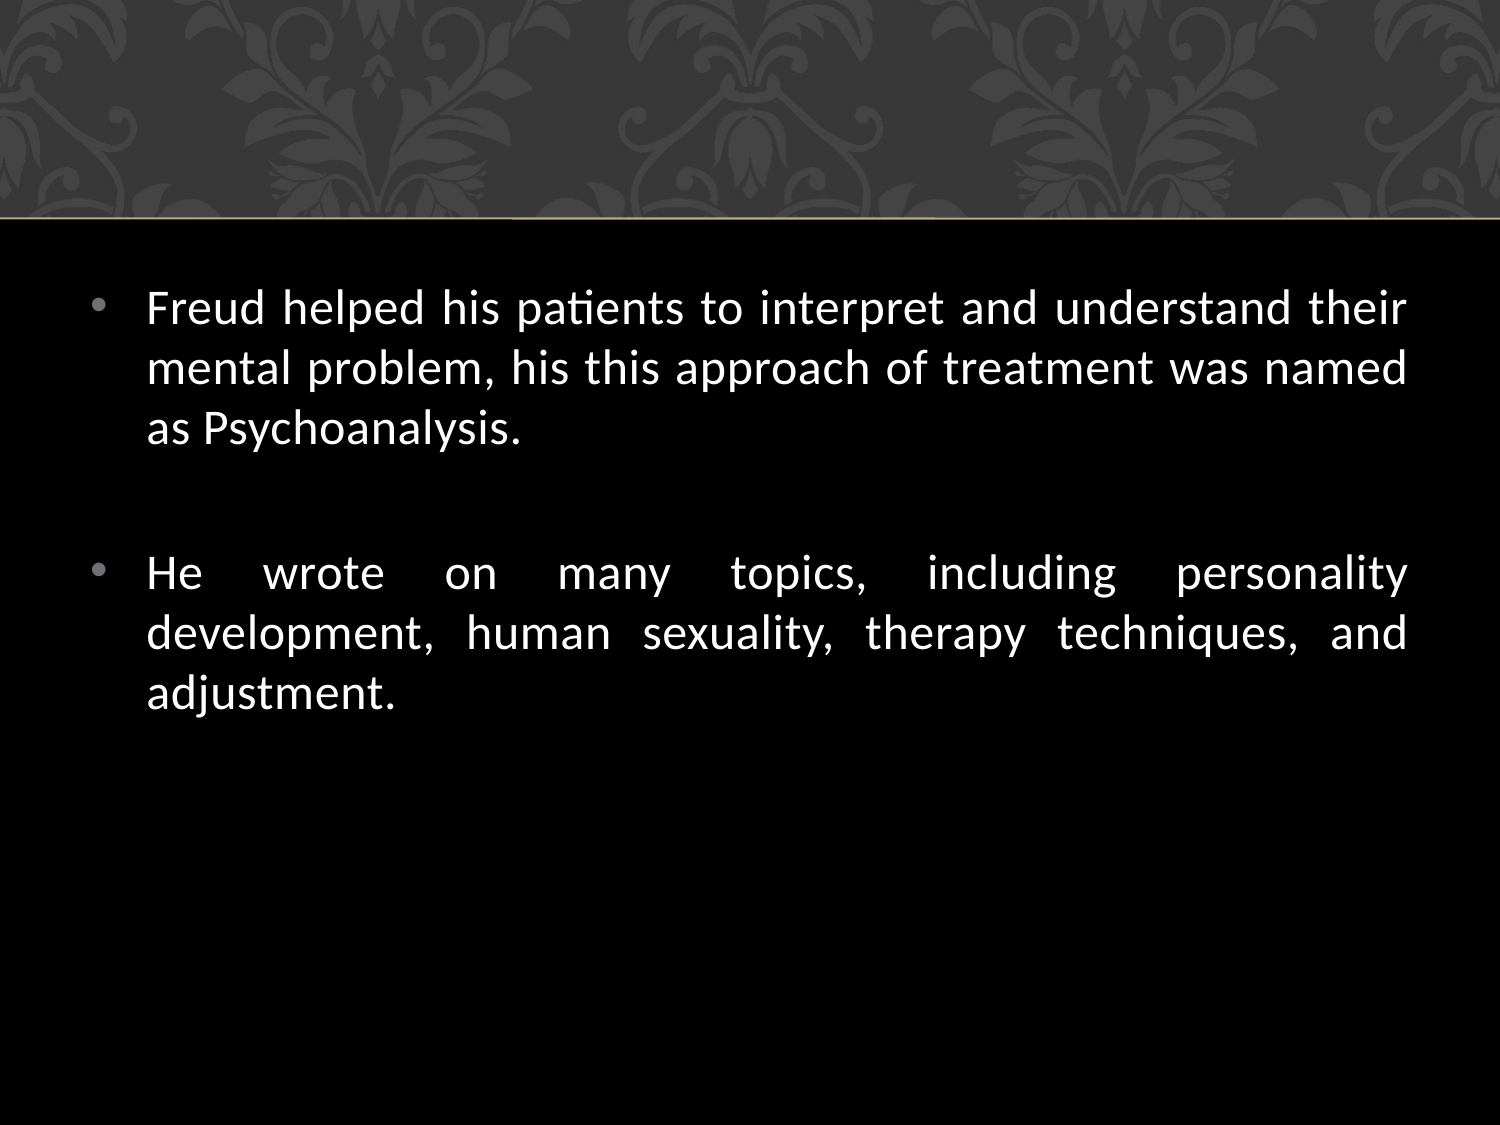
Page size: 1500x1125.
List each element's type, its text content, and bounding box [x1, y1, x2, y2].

list Freud helped his patients to interpret and understand their mental problem, his this approach of treatment was named as Psychoanalysis. He wrote on many topics, including personality development, human sexuality, therapy techniques, and adjustment. [75, 267, 1425, 1047]
